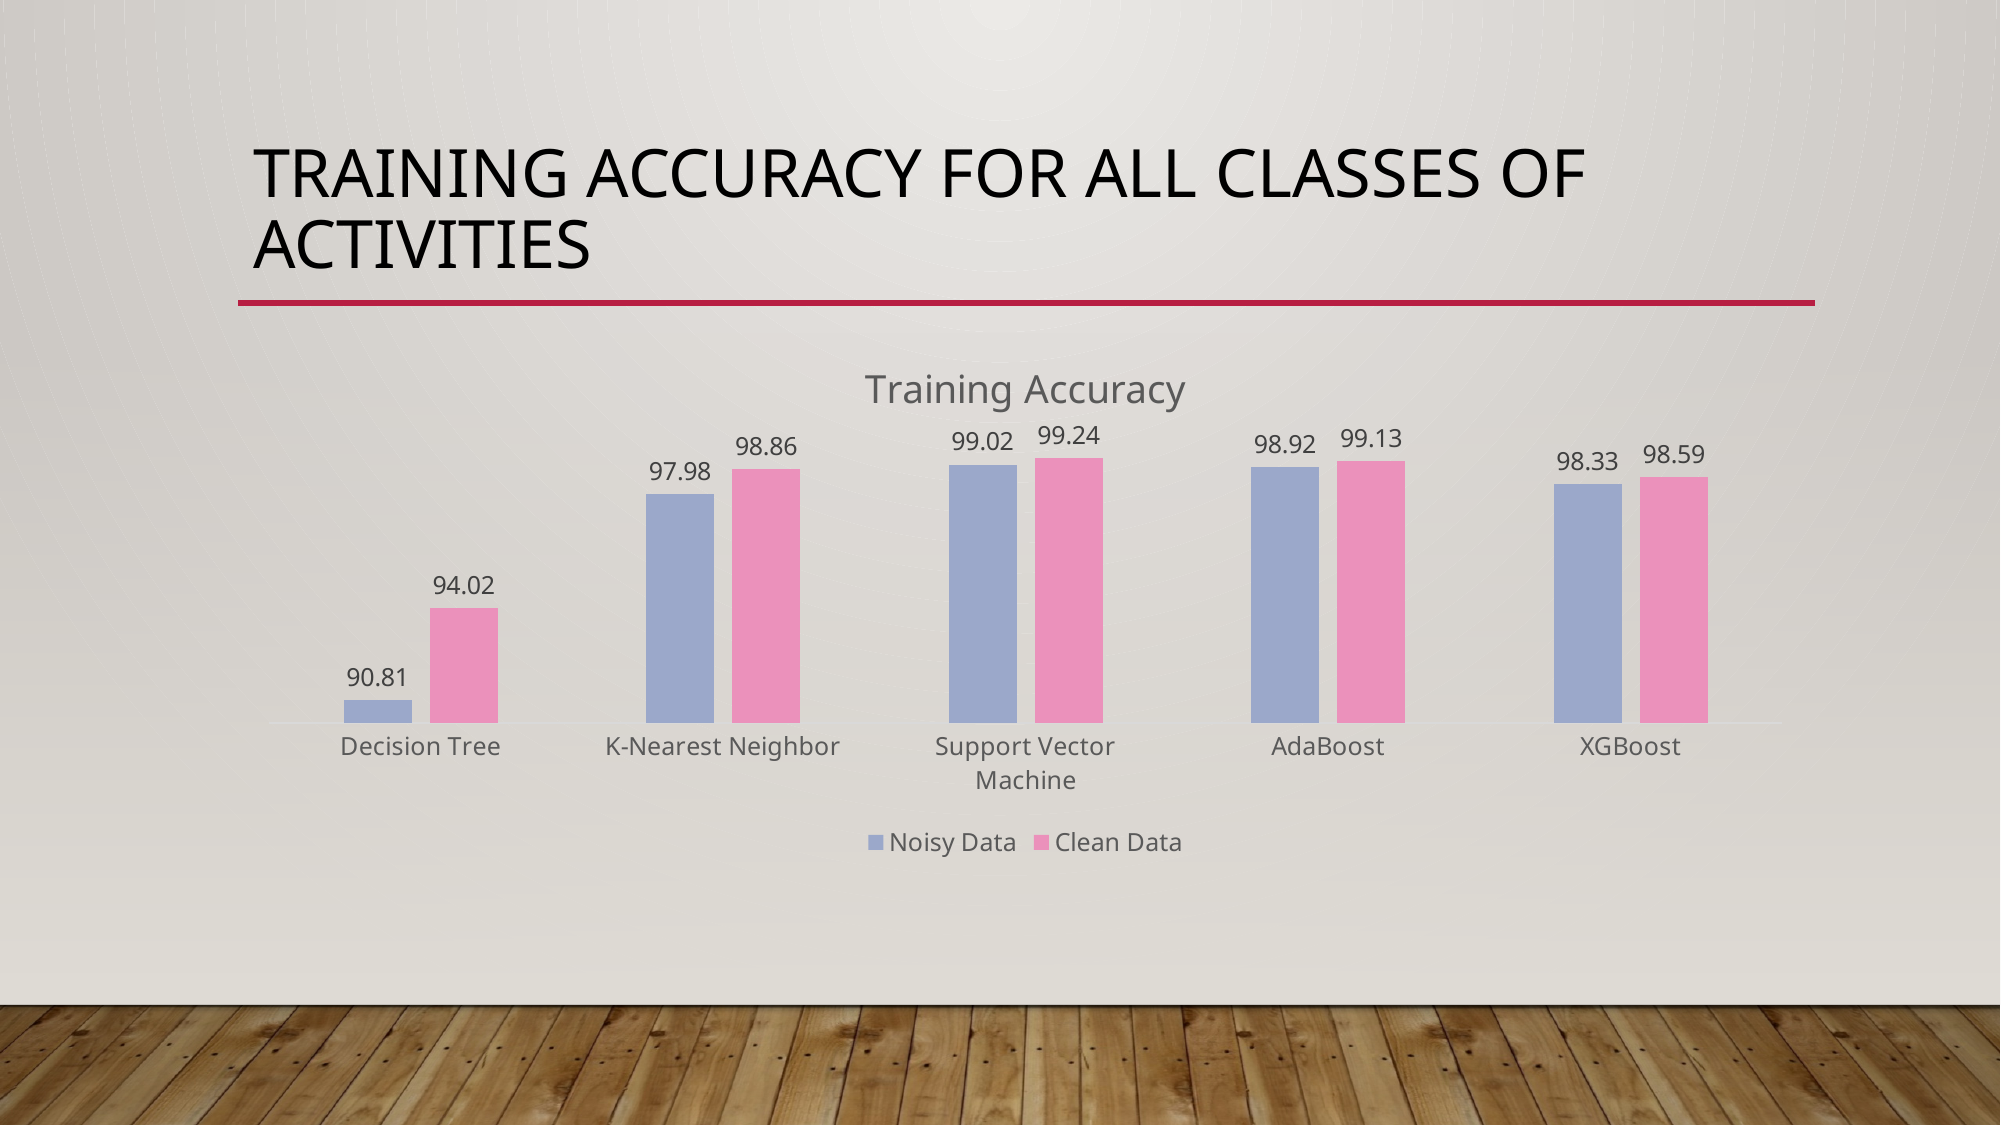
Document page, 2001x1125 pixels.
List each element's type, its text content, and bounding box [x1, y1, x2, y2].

picture [0, 1005, 2000, 1125]
title Training Accuracy for all classes of activities [238, 131, 1814, 305]
chart [237, 330, 1814, 866]
